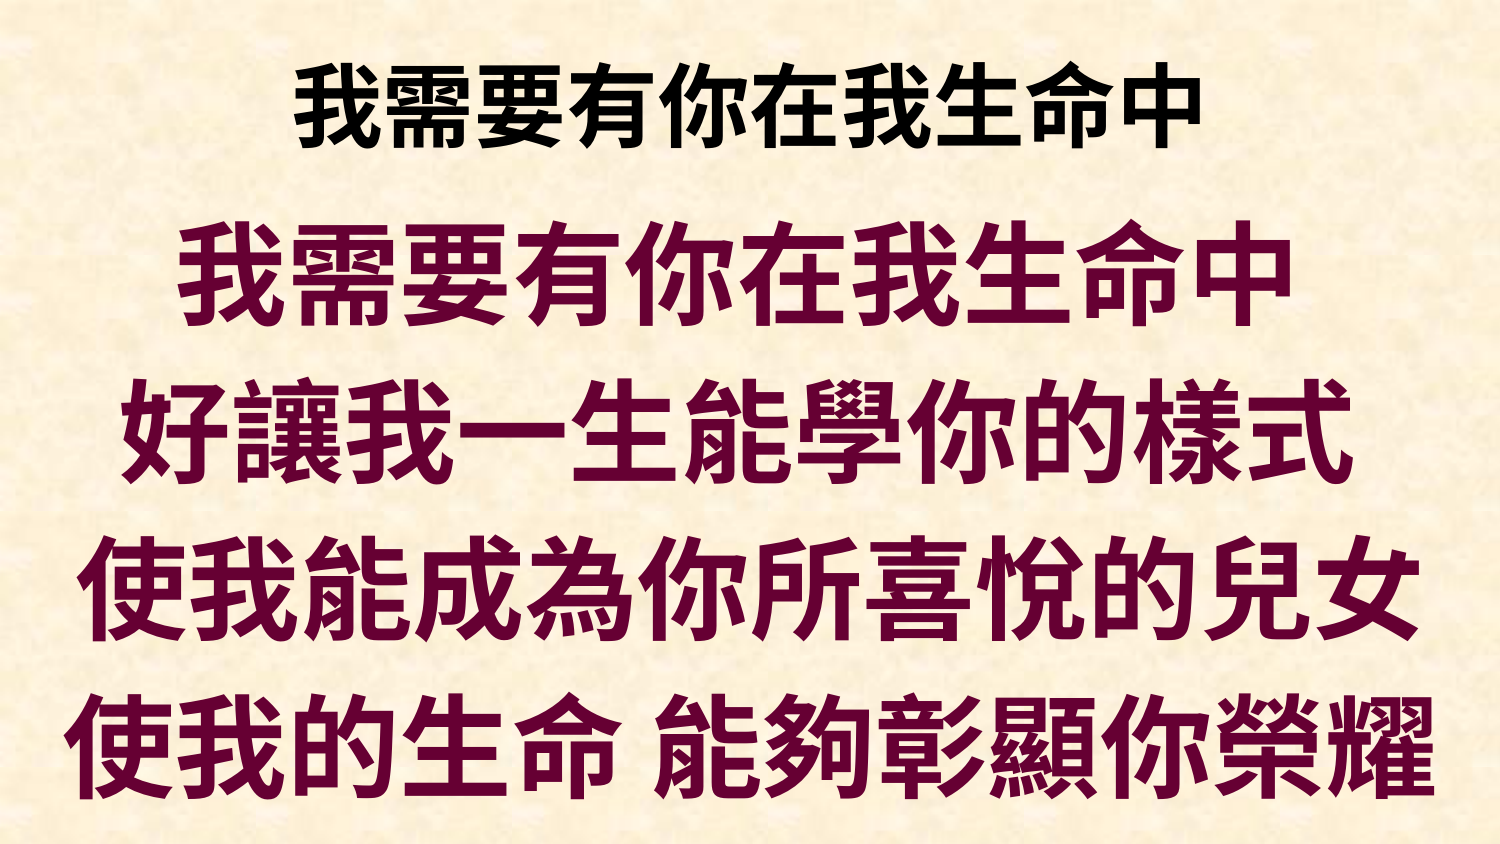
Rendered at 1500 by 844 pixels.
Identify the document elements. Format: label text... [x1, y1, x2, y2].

picture [0, 754, 1500, 844]
picture [0, 0, 1500, 196]
list 我需要有你在我生命中 好讓我一生能學你的樣式 使我能成為你所喜悅的兒女 使我的生命 能夠彰顯你榮耀 [0, 196, 1500, 754]
title 我需要有你在我生命中 [75, 33, 1425, 175]
